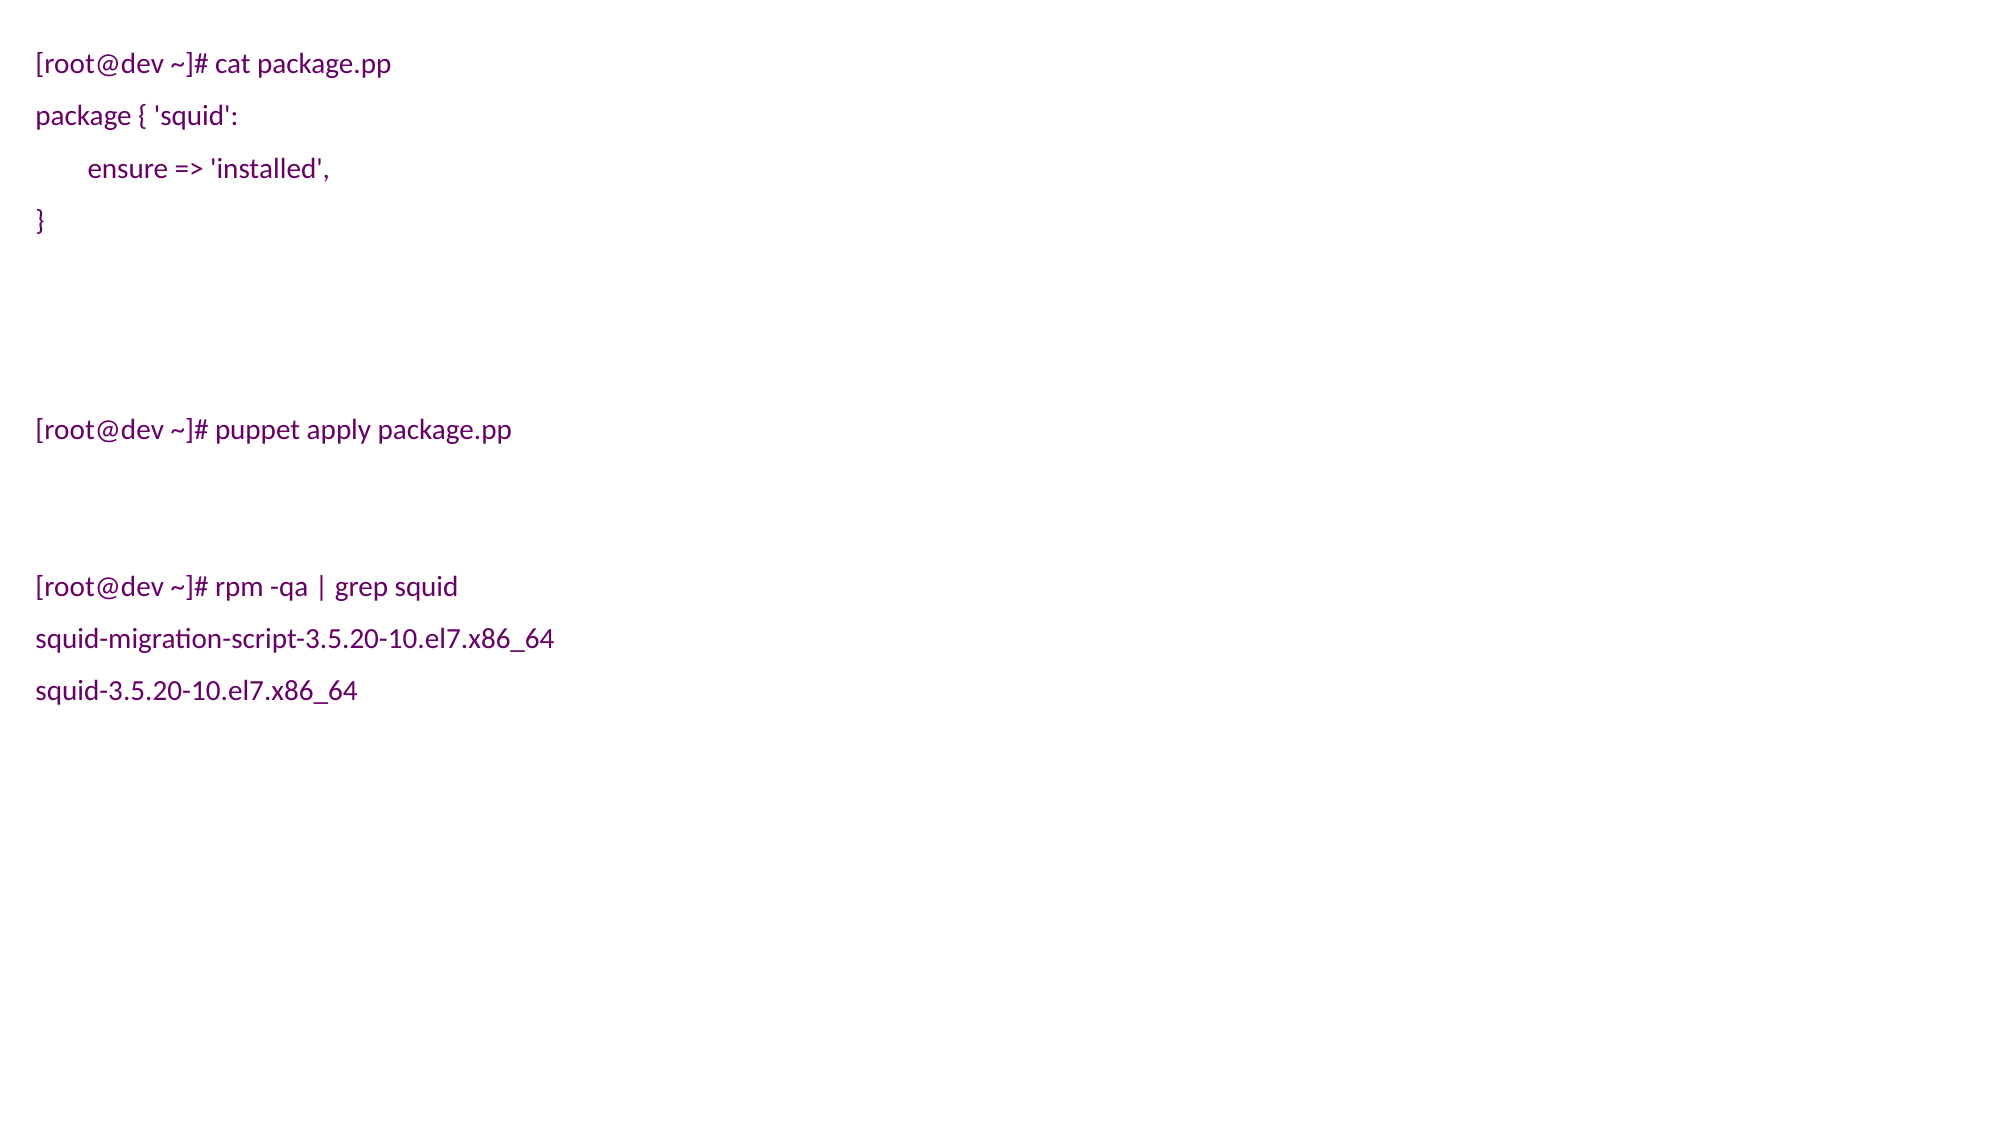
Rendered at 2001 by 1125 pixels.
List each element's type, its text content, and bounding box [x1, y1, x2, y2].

list [root@dev ~]# cat package.pp package { 'squid': ensure => 'installed', } [root@dev ~]# puppet apply package.pp [root@dev ~]# rpm -qa | grep squid squid-migration-script-3.5.20-10.el7.x86_64 squid-3.5.20-10.el7.x86_64 [20, 40, 1863, 1125]
